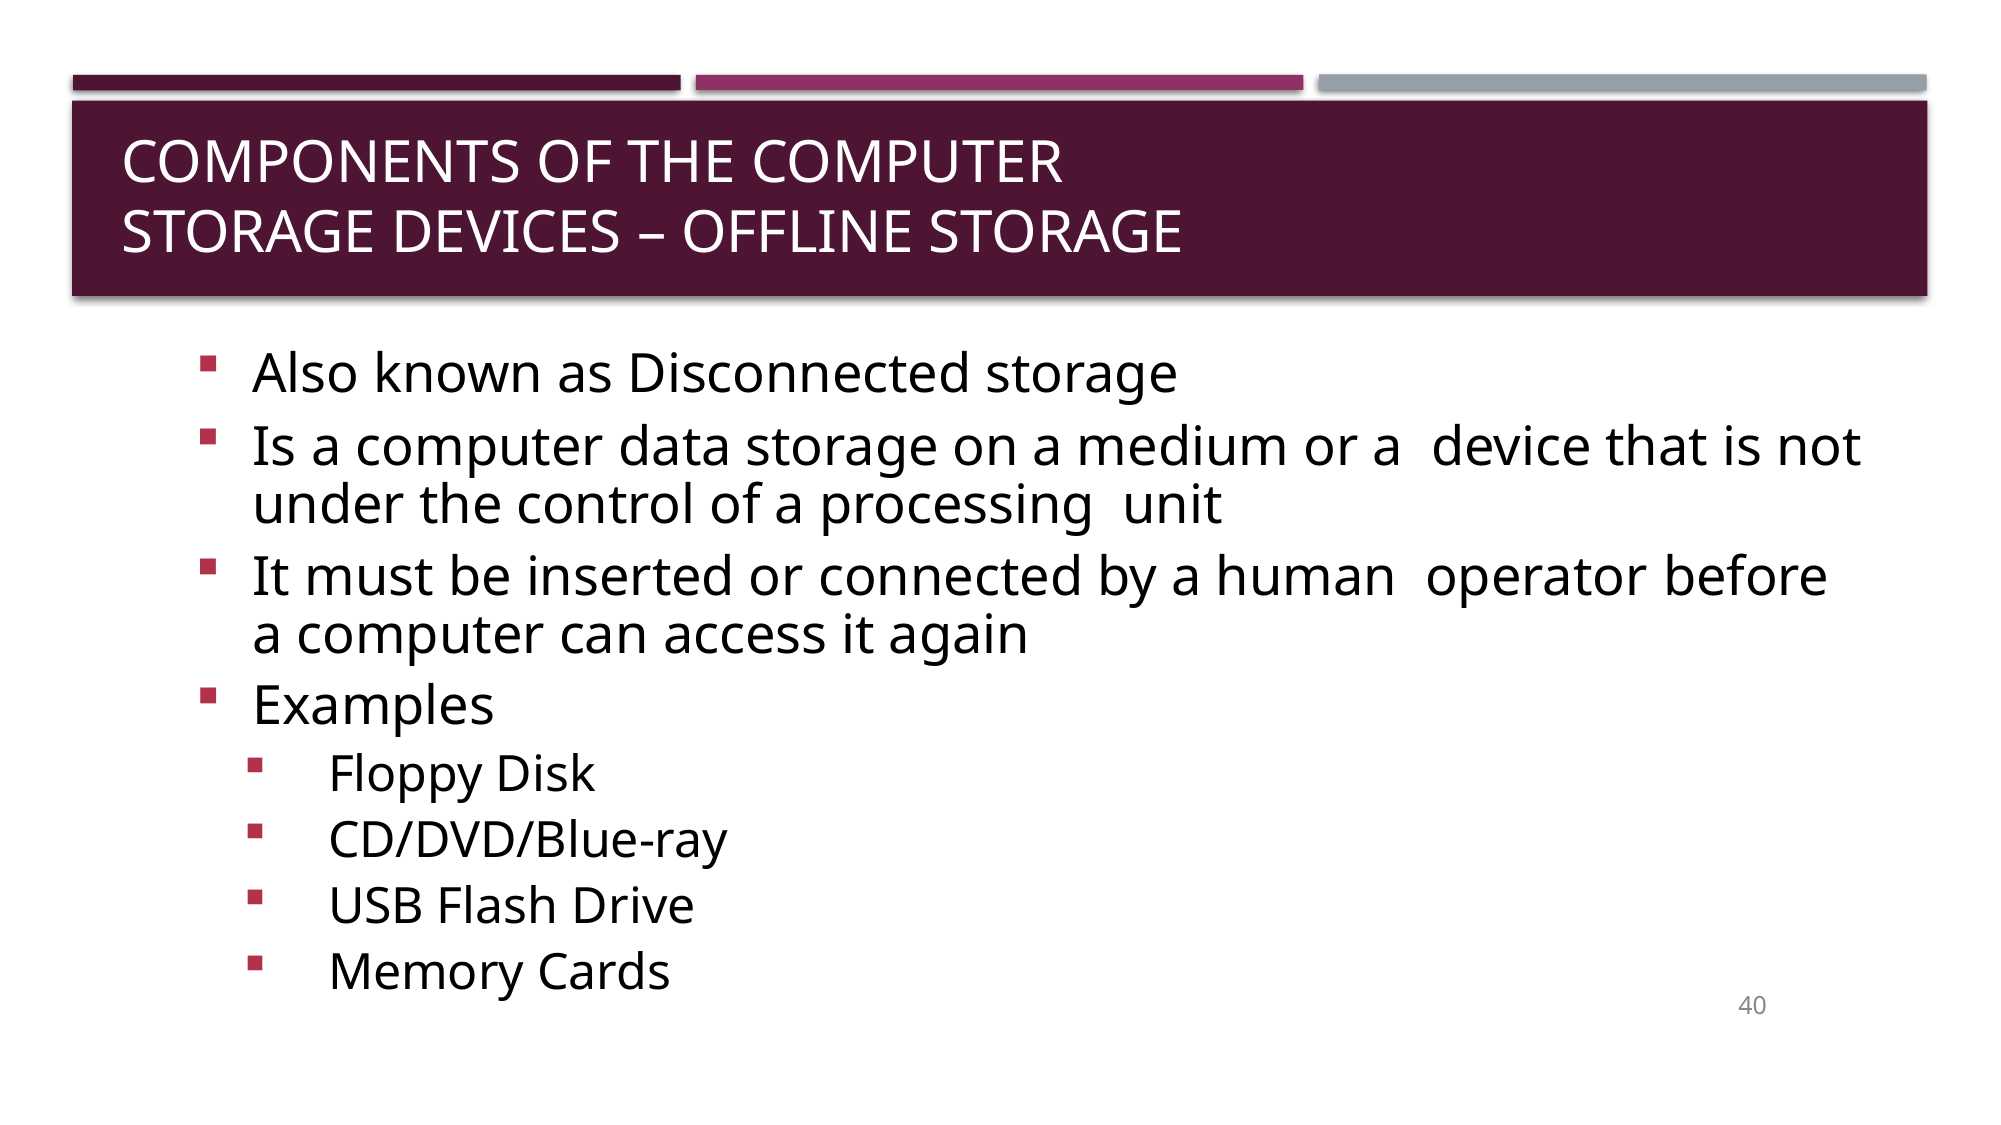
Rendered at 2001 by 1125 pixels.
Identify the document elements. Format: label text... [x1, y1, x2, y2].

slide_number 40 [1732, 1000, 1905, 1125]
text_box Also known as Disconnected storage Is a computer data storage on a medium or a device that is not under the control of a processing unit It must be inserted or connected by a human operator before a computer can access it again Examples Floppy Disk CD/DVD/Blue-ray USB Flash Drive Memory Cards [193, 330, 1905, 1000]
title Components of the Computer Storage Devices – Offline Storage [119, 74, 1929, 265]
